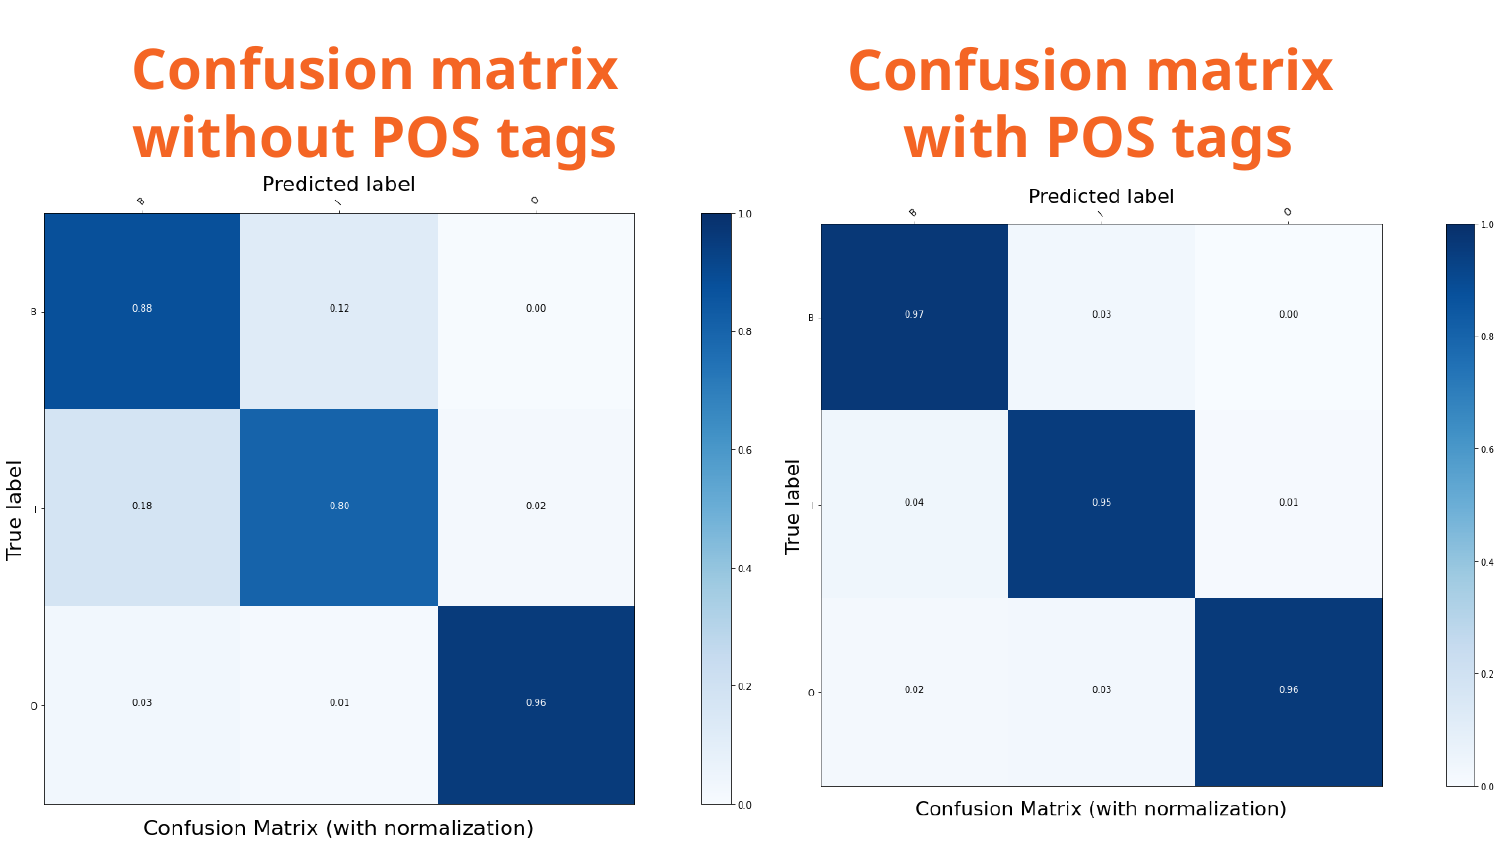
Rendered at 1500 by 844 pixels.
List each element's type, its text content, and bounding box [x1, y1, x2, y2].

picture [0, 169, 758, 844]
picture [779, 182, 1500, 824]
title Confusion matrix without POS tags [63, 18, 687, 145]
title Confusion matrix with POS tags [779, 18, 1403, 145]
